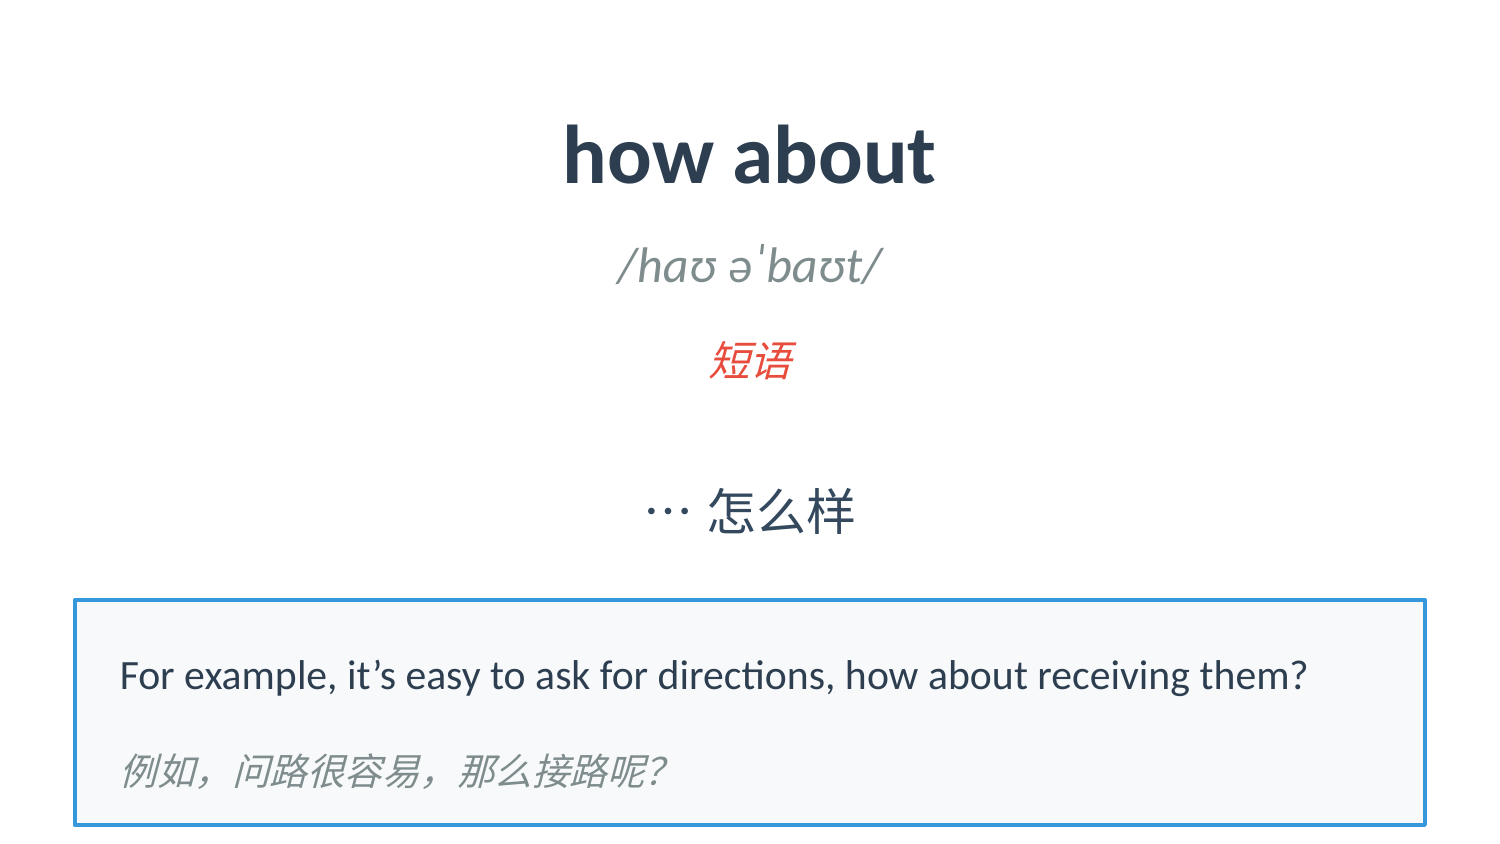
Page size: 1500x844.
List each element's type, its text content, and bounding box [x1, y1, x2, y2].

text_box …怎么样 [74, 449, 1425, 570]
text_box 短语 [74, 329, 1425, 390]
text_box /haʊ əˈbaʊt/ [74, 224, 1425, 300]
text_box how about [74, 74, 1425, 224]
text_box [74, 599, 1425, 825]
text_box For example, it’s easy to ask for directions, how about receiving them? 例如，问路很容易，那么接路呢？ [104, 629, 1380, 810]
